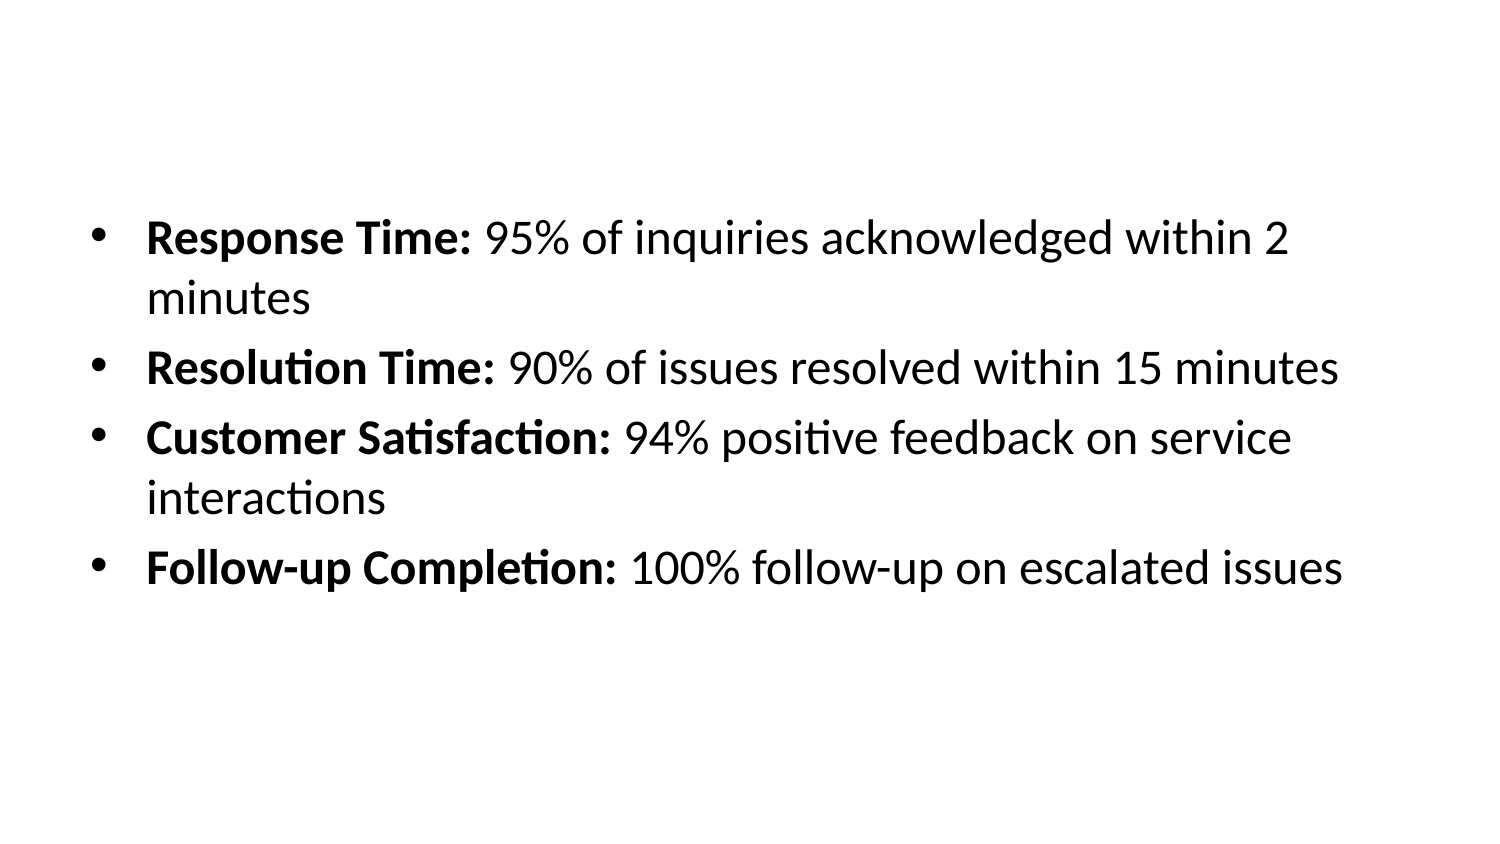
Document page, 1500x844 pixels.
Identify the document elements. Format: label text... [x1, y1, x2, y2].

list Response Time: 95% of inquiries acknowledged within 2 minutes Resolution Time: 90% of issues resolved within 15 minutes Customer Satisfaction: 94% positive feedback on service interactions Follow-up Completion: 100% follow-up on escalated issues [75, 196, 1425, 754]
